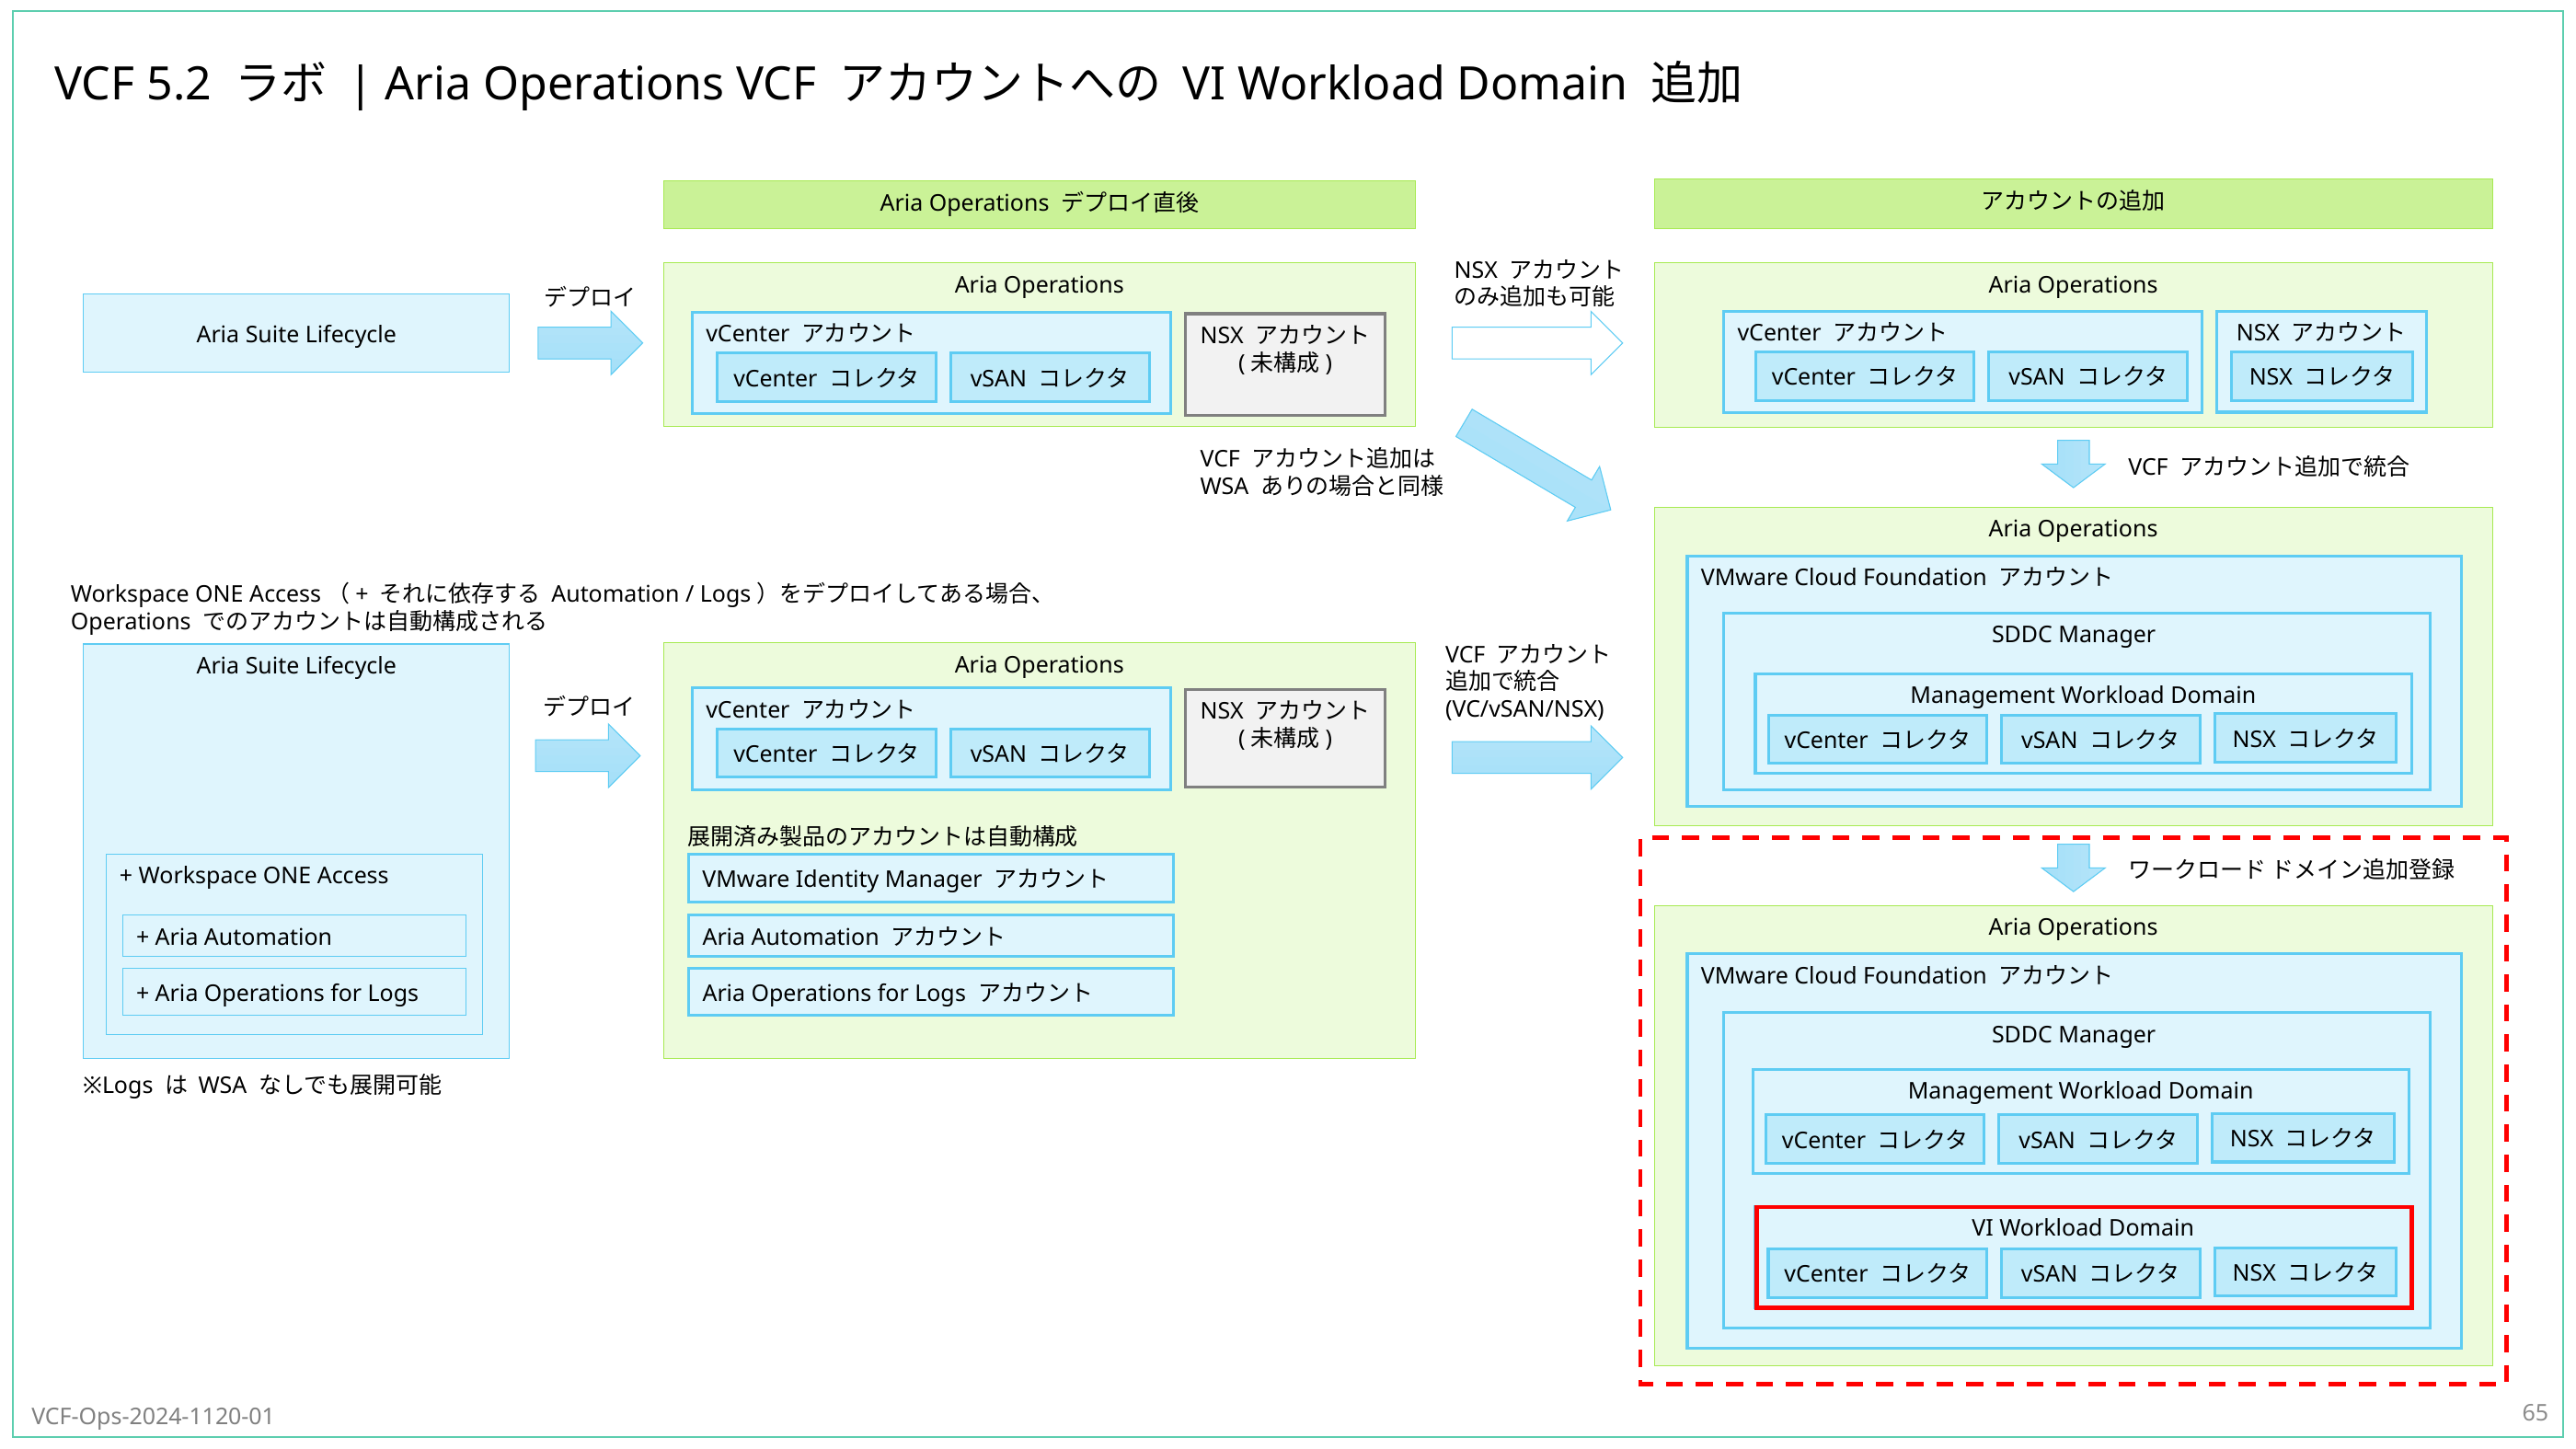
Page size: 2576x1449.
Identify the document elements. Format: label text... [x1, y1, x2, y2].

text_box [1640, 837, 2508, 1385]
slide_number 65 [2492, 1395, 2563, 1433]
title VCF 5.2 ラボ | Aria Operations VCF アカウントへの VI Workload Domain 追加 [40, 34, 2535, 136]
text_box [1756, 1206, 2412, 1308]
